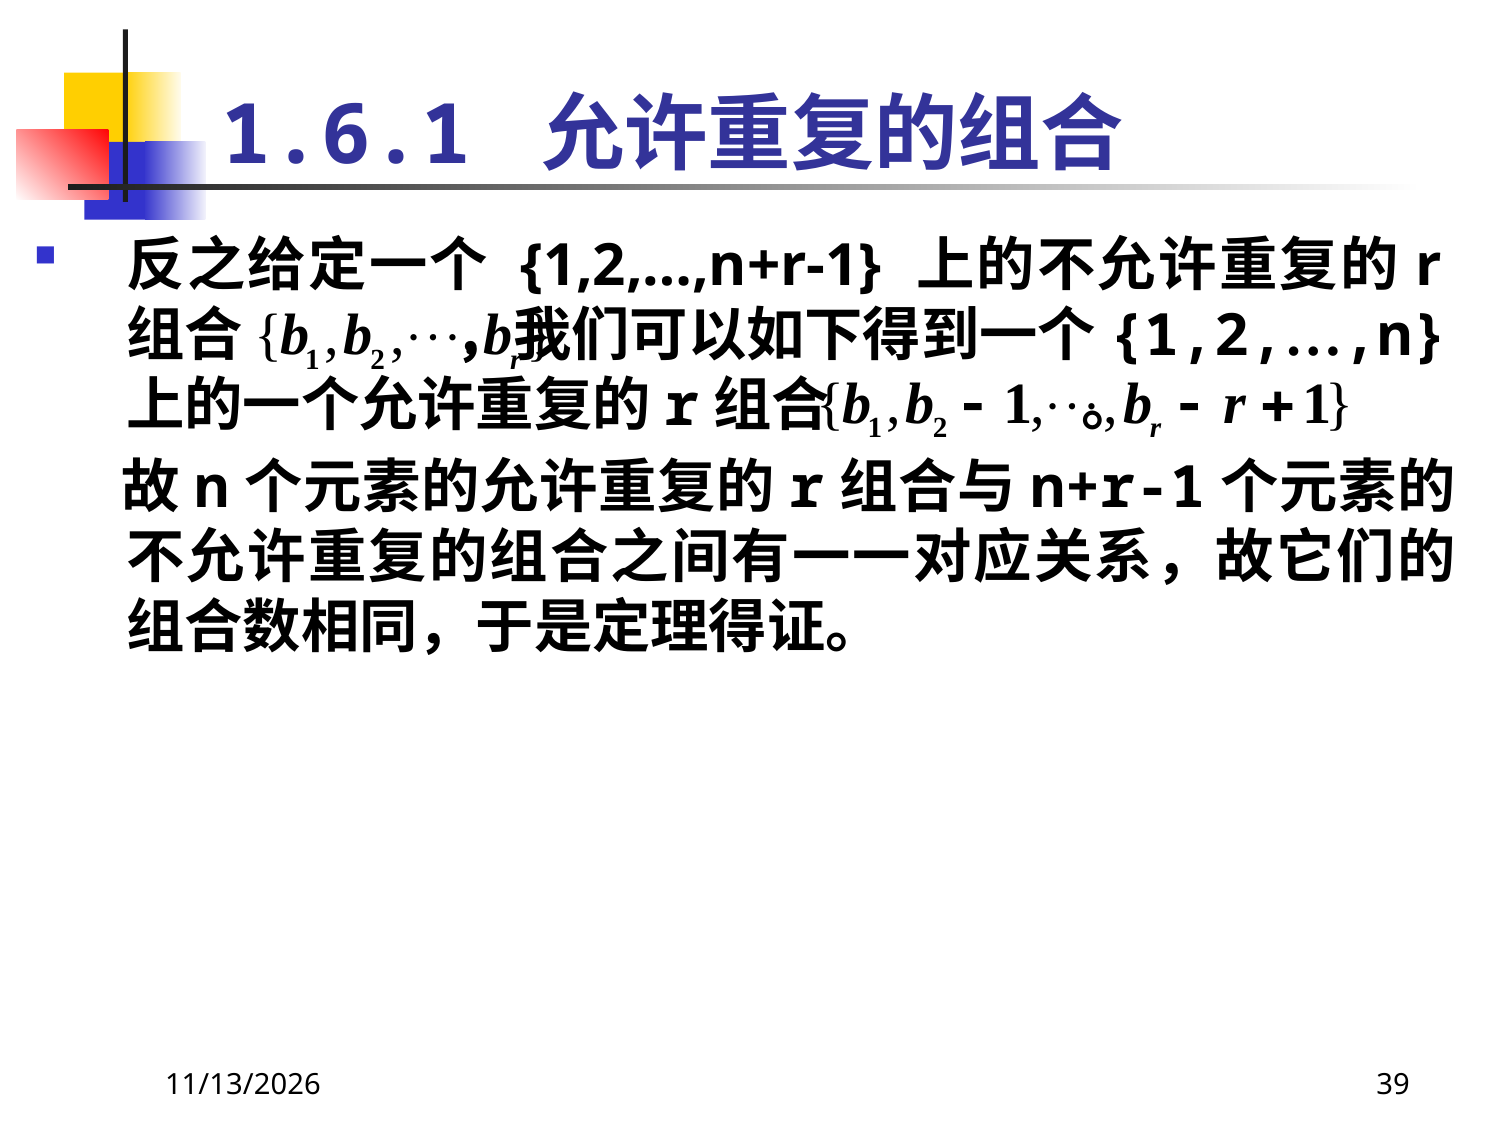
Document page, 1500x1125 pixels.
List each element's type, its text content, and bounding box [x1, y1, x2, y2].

list 反之给定一个 {1,2,…,n+r-1} 上的不允许重复的r组合 ，我们可以如下得到一个{1,2,…,n}上的一个允许重复的r组合 。 故n个元素的允许重复的r组合与n+r-1个元素的不允许重复的组合之间有一一对应关系，故它们的组合数相同，于是定理得证。 [17, 220, 1471, 1000]
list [256, 304, 553, 374]
title 1.6.1 允许重复的组合 [206, 0, 1400, 188]
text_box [819, 373, 1353, 443]
slide_number 39 [1112, 1037, 1425, 1113]
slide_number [150, 1037, 463, 1113]
